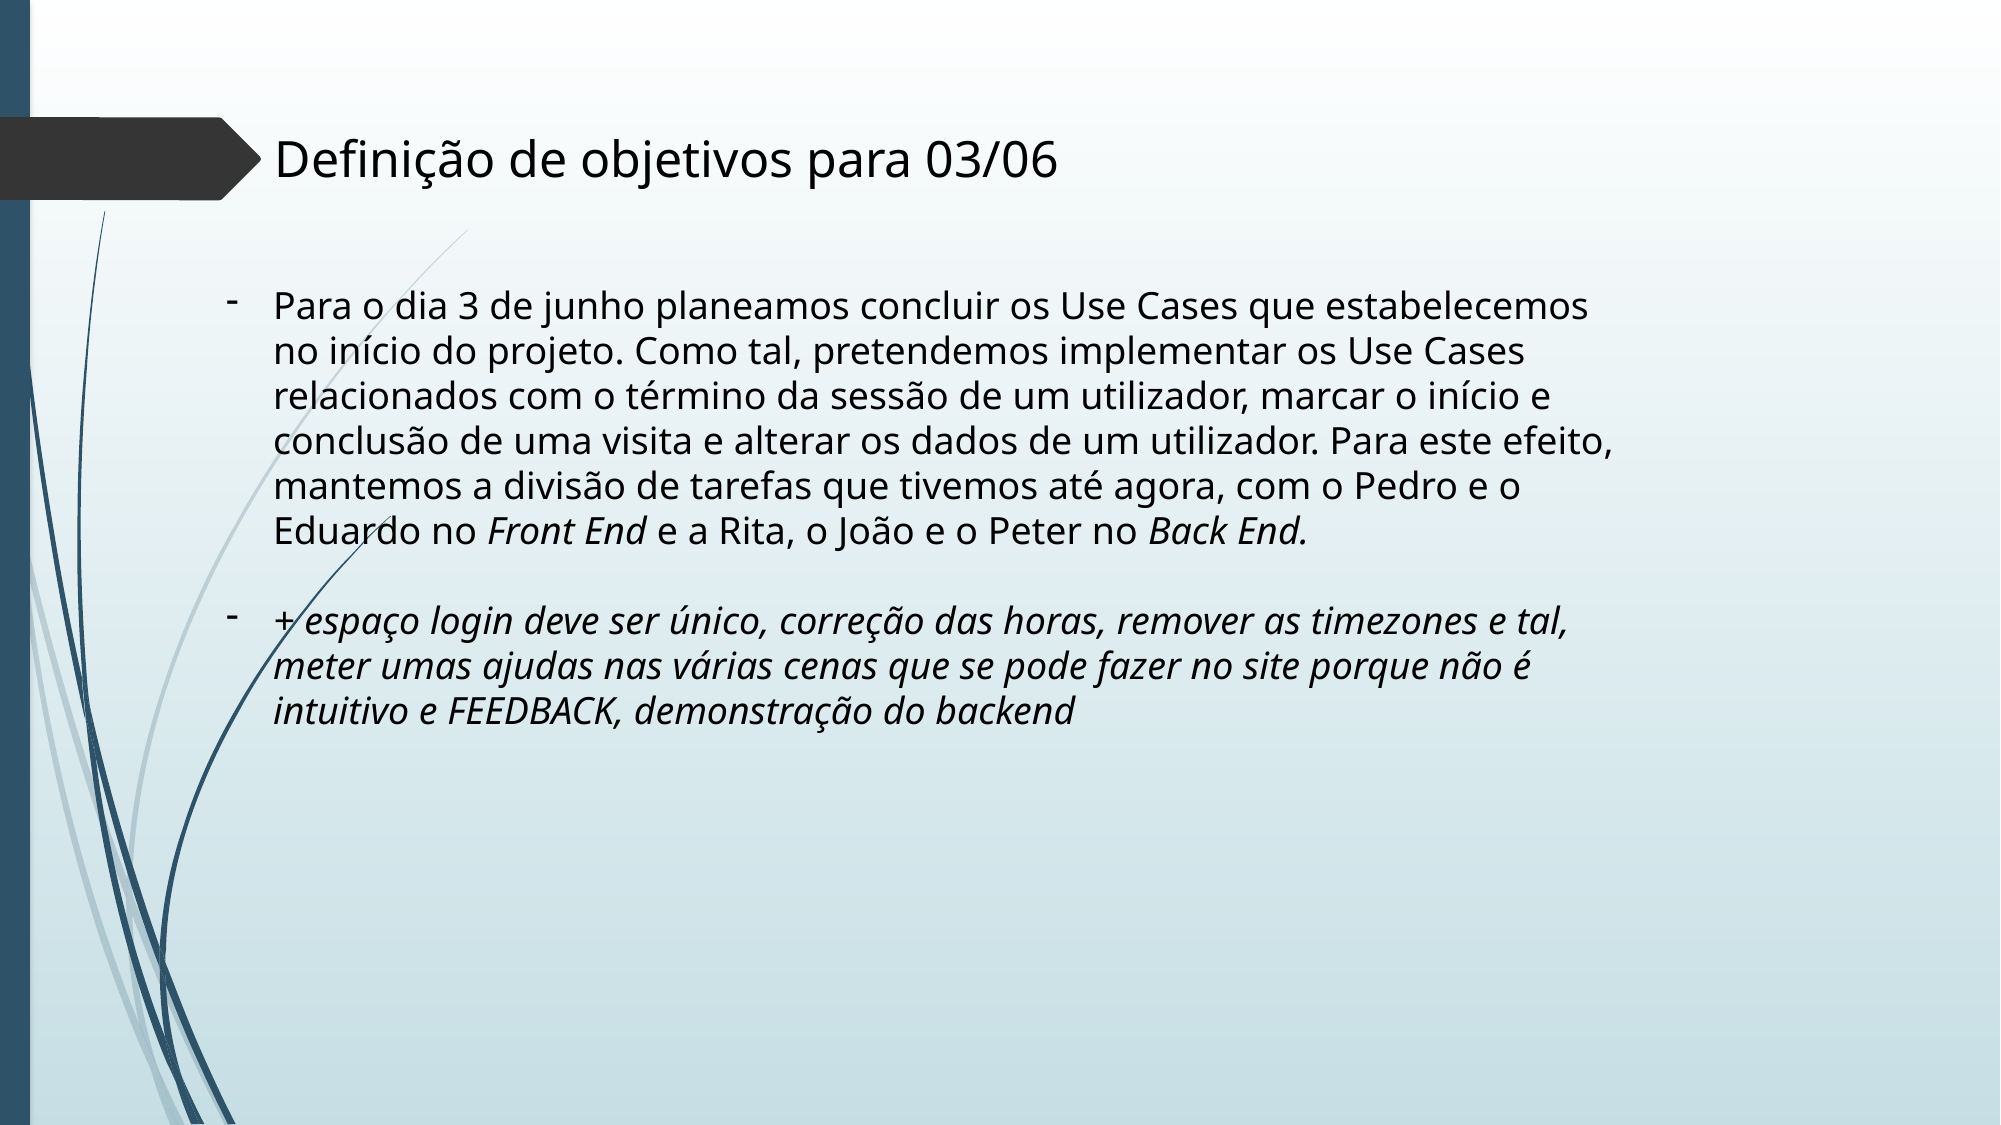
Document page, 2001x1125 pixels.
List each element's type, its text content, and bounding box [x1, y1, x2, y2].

text_box Para o dia 3 de junho planeamos concluir os Use Cases que estabelecemos no início do projeto. Como tal, pretendemos implementar os Use Cases relacionados com o término da sessão de um utilizador, marcar o início e conclusão de uma visita e alterar os dados de um utilizador. Para este efeito, mantemos a divisão de tarefas que tivemos até agora, com o Pedro e o Eduardo no Front End e a Rita, o João e o Peter no Back End. + espaço login deve ser único, correção das horas, remover as timezones e tal, meter umas ajudas nas várias cenas que se pode fazer no site porque não é intuitivo e FEEDBACK, demonstração do backend [211, 274, 1633, 740]
text_box Definição de objetivos para 03/06 [260, 119, 1149, 195]
